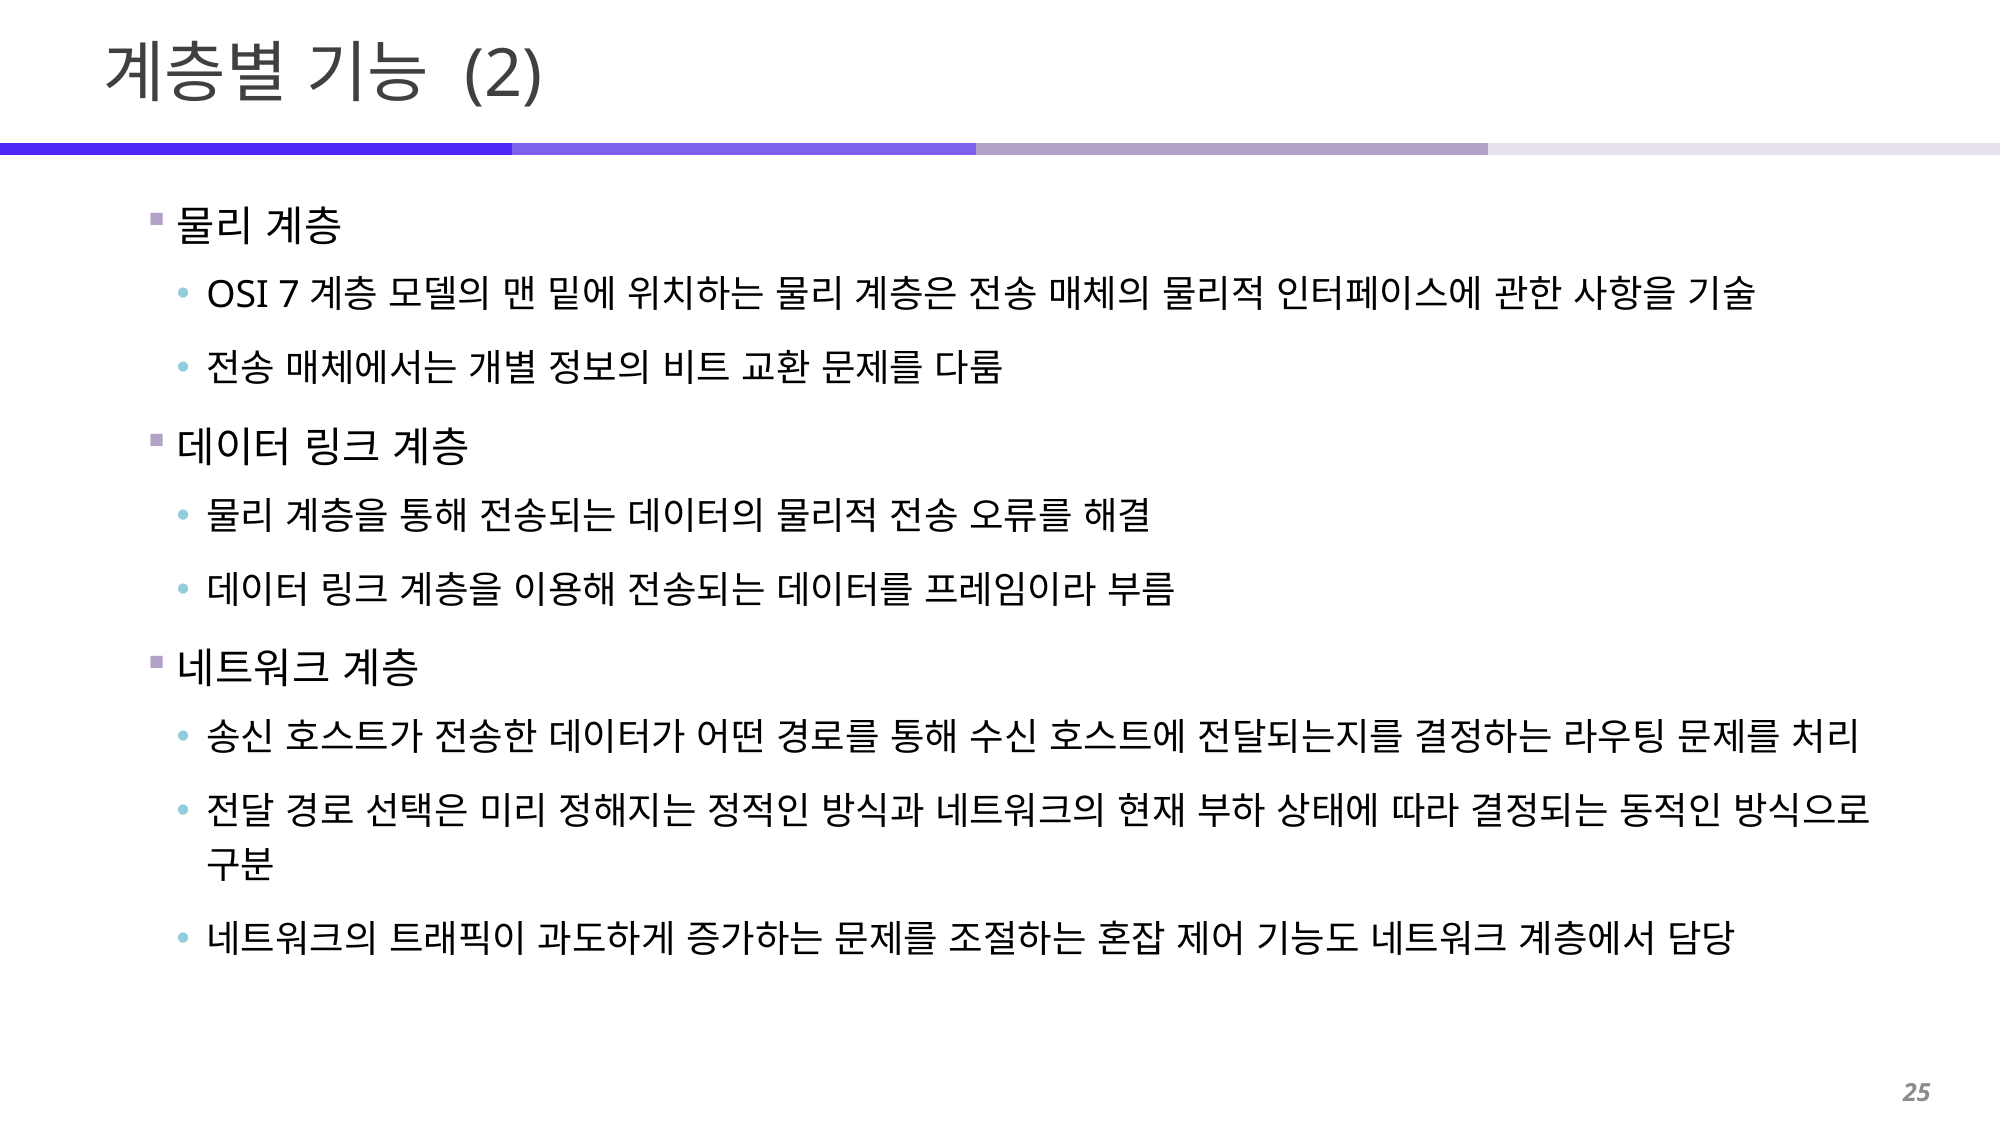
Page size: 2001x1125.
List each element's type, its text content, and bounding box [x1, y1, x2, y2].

title 계층별 기능 (2) [88, 18, 1920, 122]
list 물리 계층 OSI 7계층 모델의 맨 밑에 위치하는 물리 계층은 전송 매체의 물리적 인터페이스에 관한 사항을 기술 전송 매체에서는 개별 정보의 비트 교환 문제를 다룸 데이터 링크 계층 물리 계층을 통해 전송되는 데이터의 물리적 전송 오류를 해결 데이터 링크 계층을 이용해 전송되는 데이터를 프레임이라 부름 네트워크 계층 송신 호스트가 전송한 데이터가 어떤 경로를 통해 수신 호스트에 전달되는지를 결정하는 라우팅 문제를 처리 전달 경로 선택은 미리 정해지는 정적인 방식과 네트워크의 현재 부하 상태에 따라 결정되는 동적인 방식으로 구분 네트워크의 트래픽이 과도하게 증가하는 문제를 조절하는 혼잡 제어 기능도 네트워크 계층에서 담당 [88, 176, 1920, 1083]
